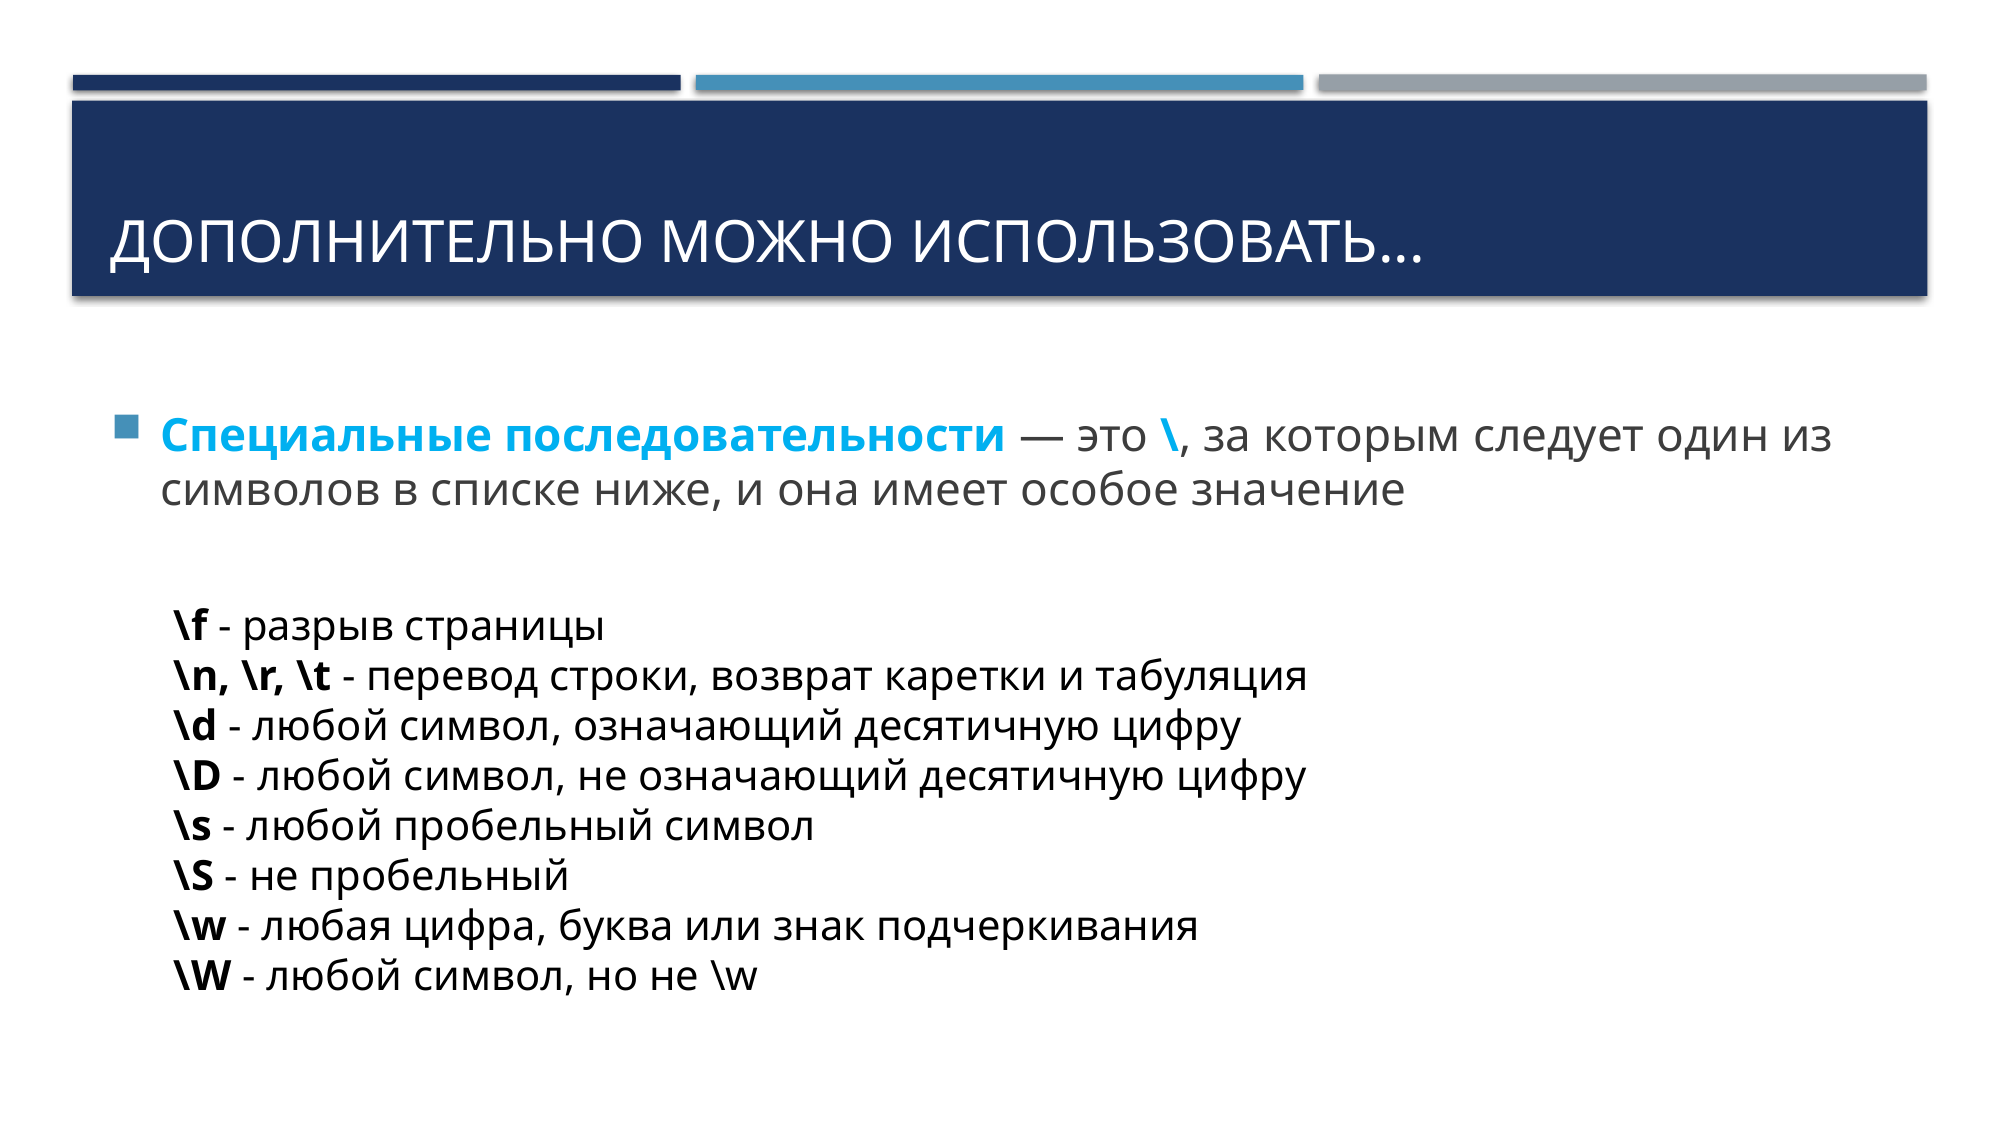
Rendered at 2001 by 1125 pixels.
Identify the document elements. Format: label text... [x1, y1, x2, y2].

title Дополнительно можно использовать... [95, 115, 1905, 282]
text_box \f - разрыв страницы \n, \r, \t - перевод строки, возврат каретки и табуляция \d - любой символ, означающий десятичную цифру \D - любой символ, не означающий десятичную цифру \s - любой пробельный символ \S - не пробельный \w - любая цифра, буква или знак подчеркивания \W - любой символ, но не \w [148, 591, 1541, 1007]
list Специальные последовательности — это \, за которым следует один из символов в списке ниже, и она имеет особое значение [95, 357, 1905, 563]
